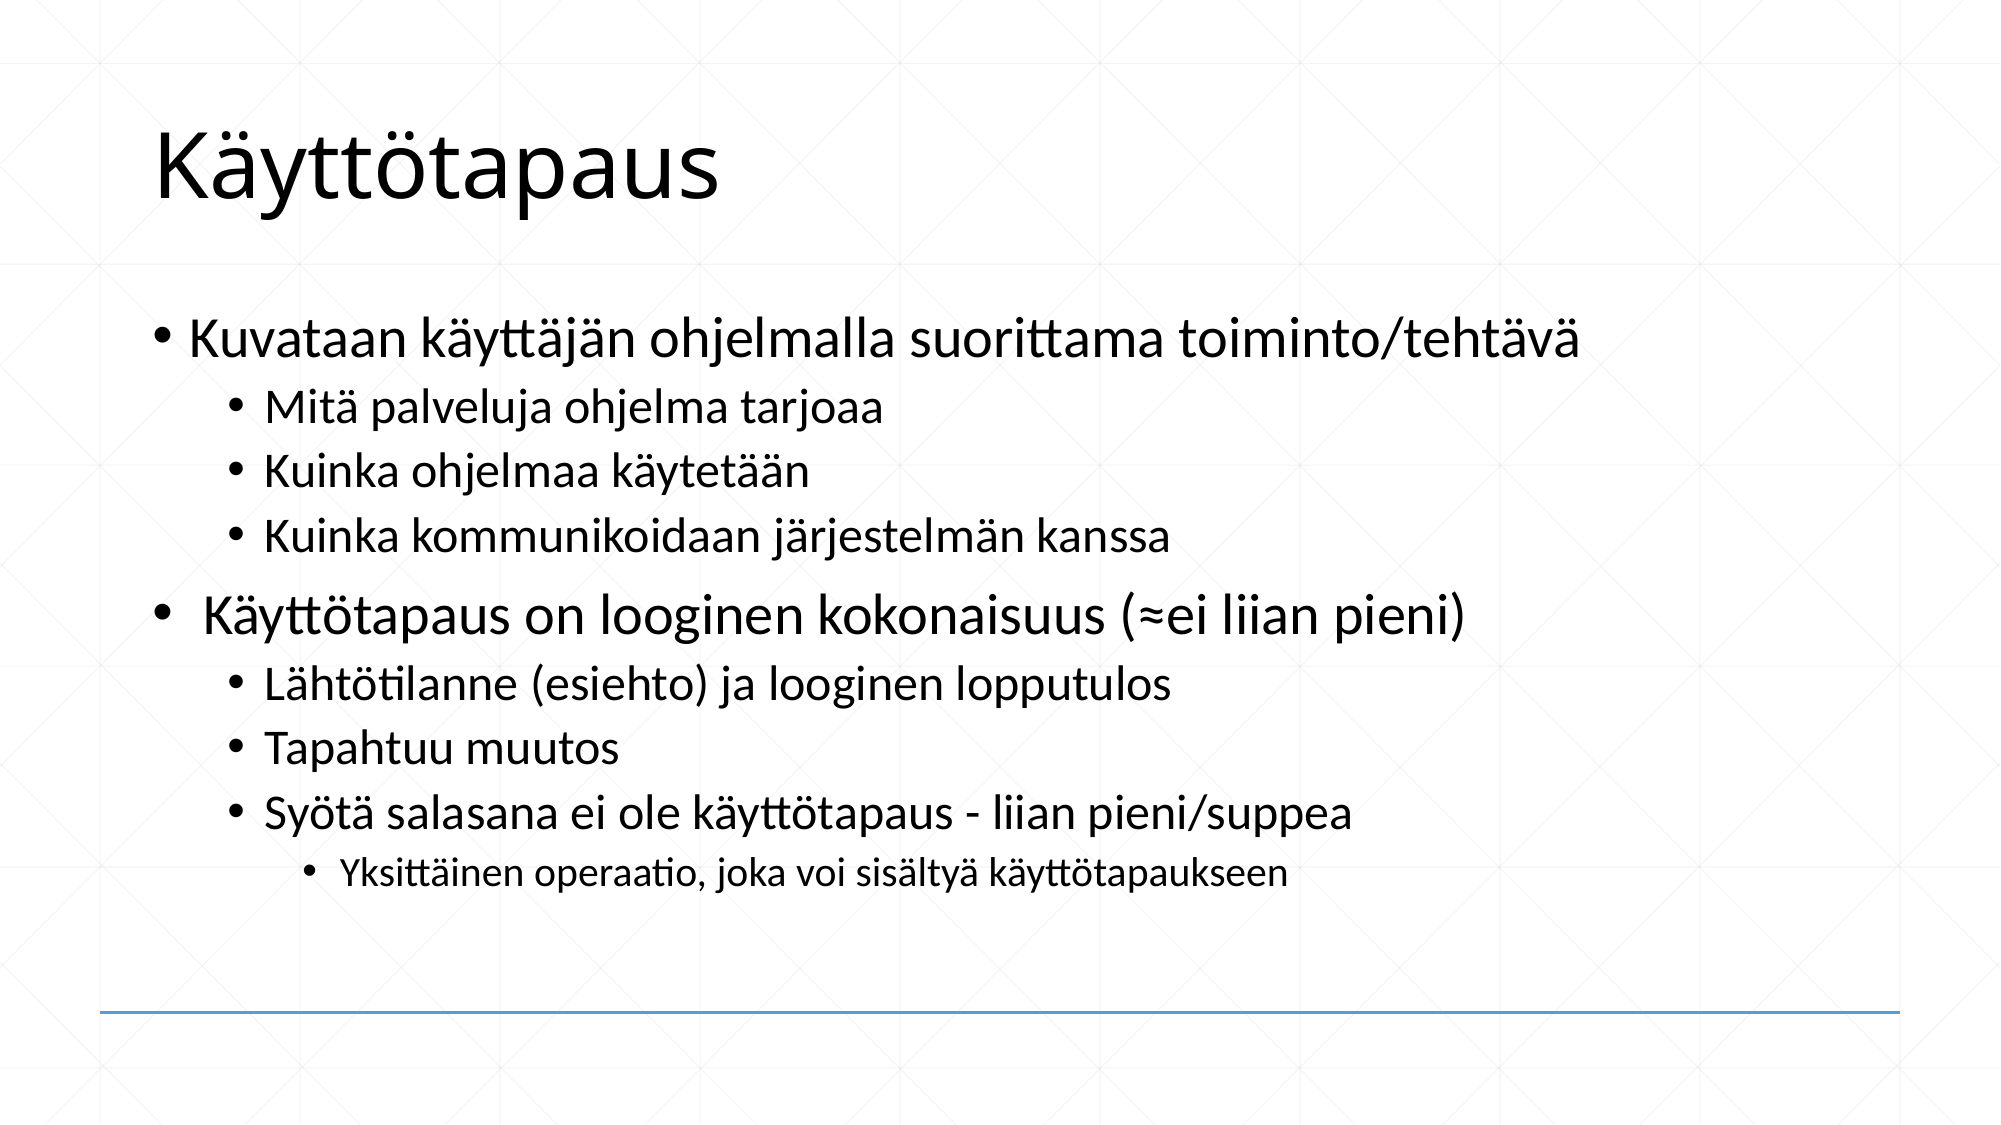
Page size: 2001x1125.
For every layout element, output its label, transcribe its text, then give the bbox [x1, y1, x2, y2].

title Käyttötapaus [137, 59, 1863, 278]
list Kuvataan käyttäjän ohjelmalla suorittama toiminto/tehtävä Mitä palveluja ohjelma tarjoaa Kuinka ohjelmaa käytetään Kuinka kommunikoidaan järjestelmän kanssa Käyttötapaus on looginen kokonaisuus (≈ei liian pieni) Lähtötilanne (esiehto) ja looginen lopputulos Tapahtuu muutos Syötä salasana ei ole käyttötapaus - liian pieni/suppea Yksittäinen operaatio, joka voi sisältyä käyttötapaukseen [137, 299, 1863, 1014]
